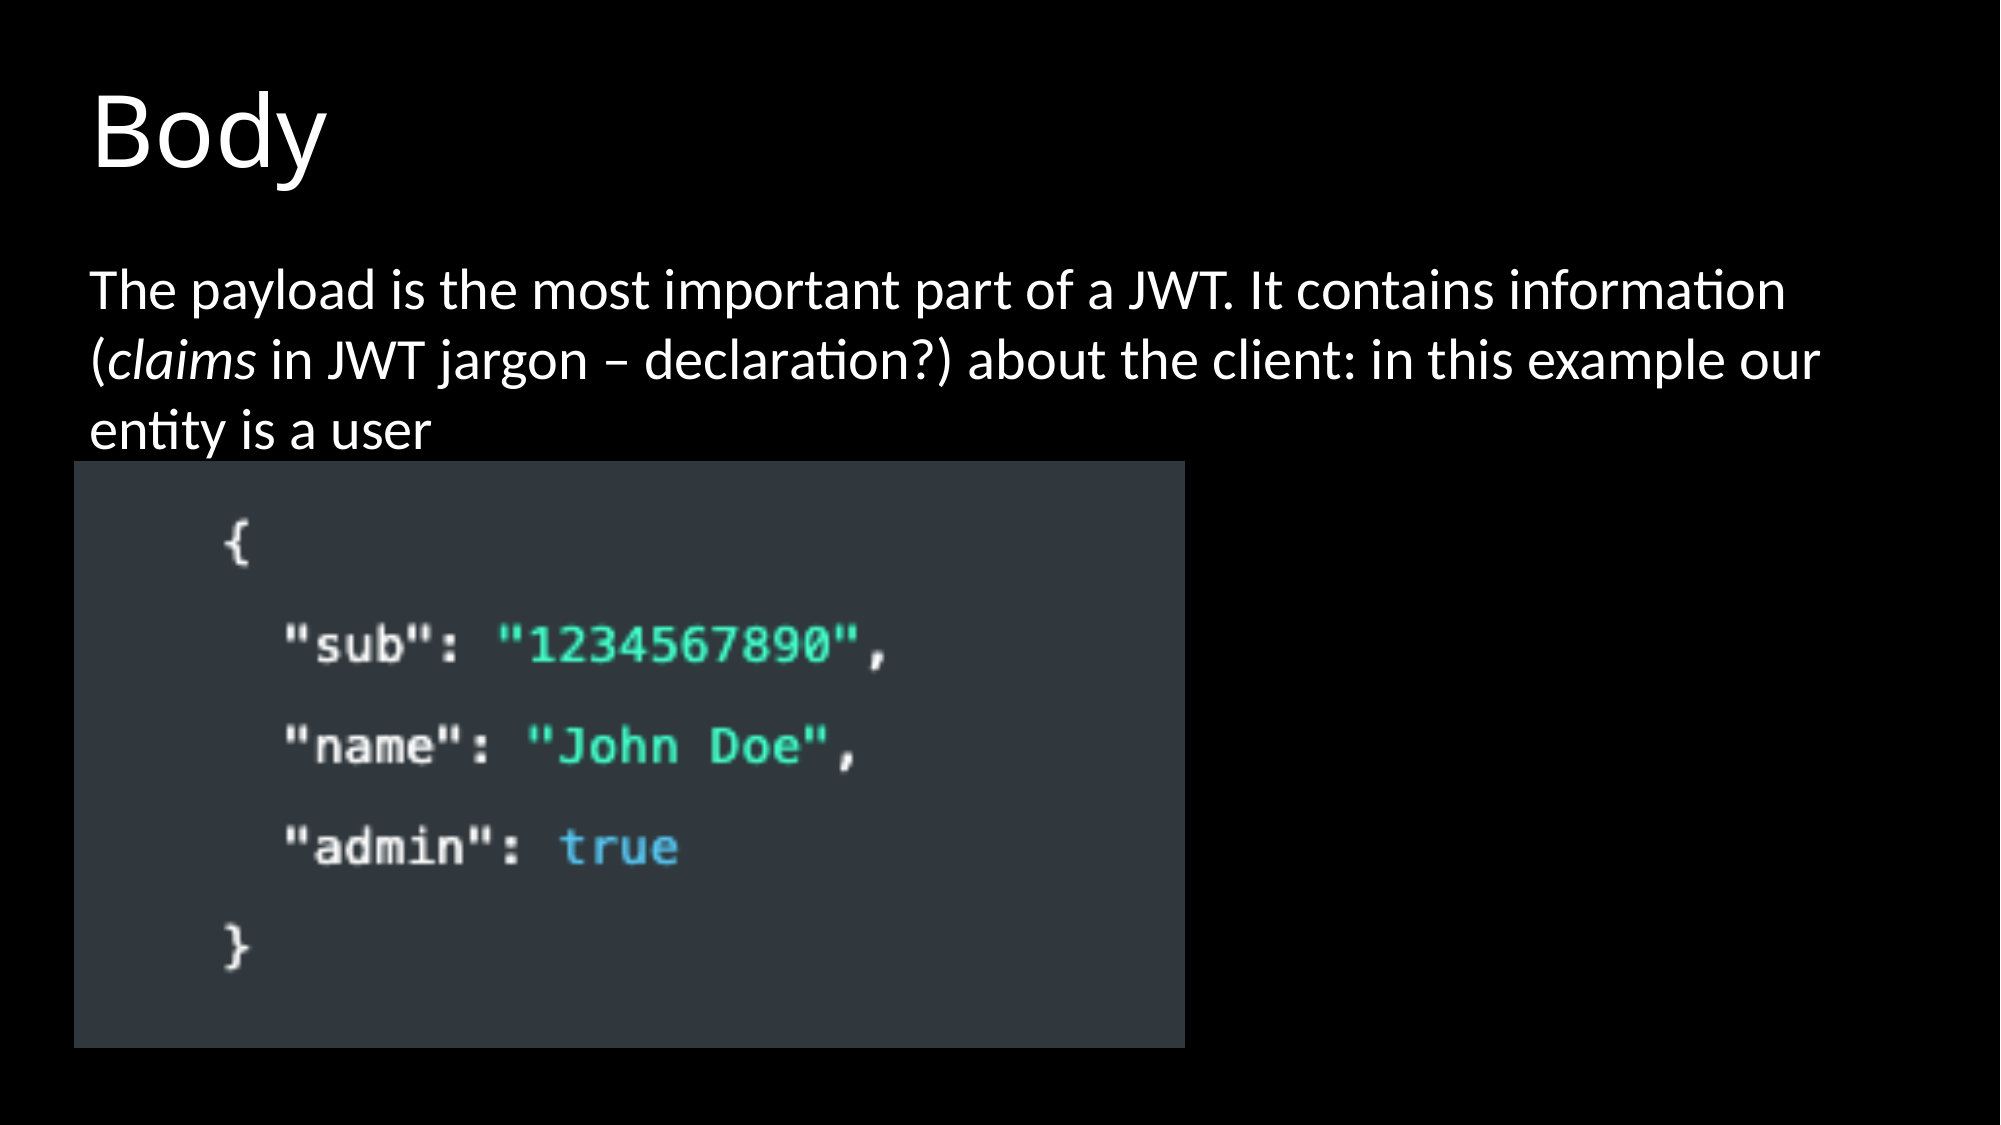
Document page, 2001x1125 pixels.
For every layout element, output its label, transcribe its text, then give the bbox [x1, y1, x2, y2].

title Body [74, 26, 1800, 243]
picture [74, 461, 1185, 1048]
text_box The payload is the most important part of a JWT. It contains information (claims in JWT jargon – declaration?) about the client: in this example our entity is a user [74, 243, 1926, 388]
